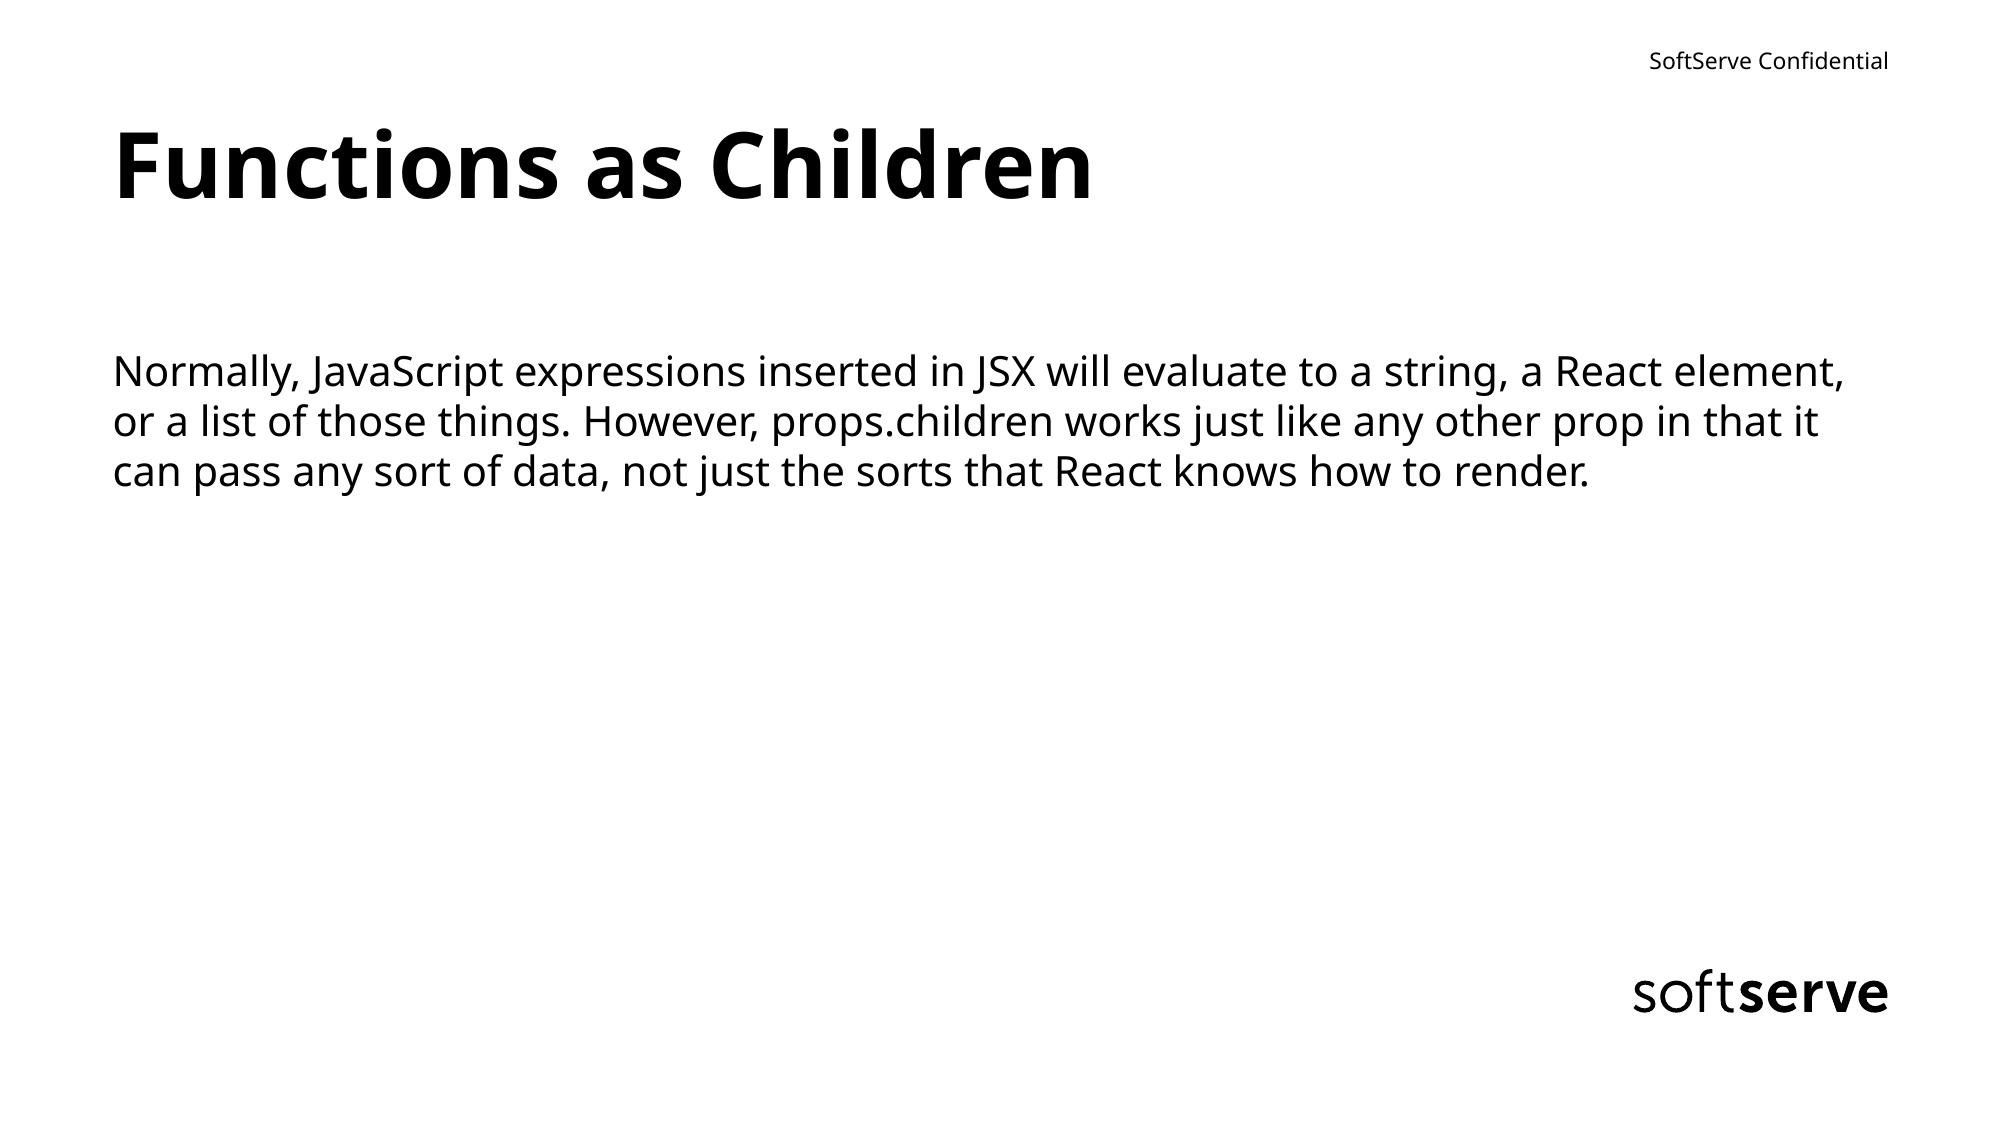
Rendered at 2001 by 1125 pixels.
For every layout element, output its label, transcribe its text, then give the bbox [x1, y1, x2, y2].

list Normally, JavaScript expressions inserted in JSX will evaluate to a string, a React element, or a list of those things. However, props.children works just like any other prop in that it can pass any sort of data, not just the sorts that React knows how to render. [112, 337, 1888, 900]
title Functions as Children [112, 112, 1888, 225]
